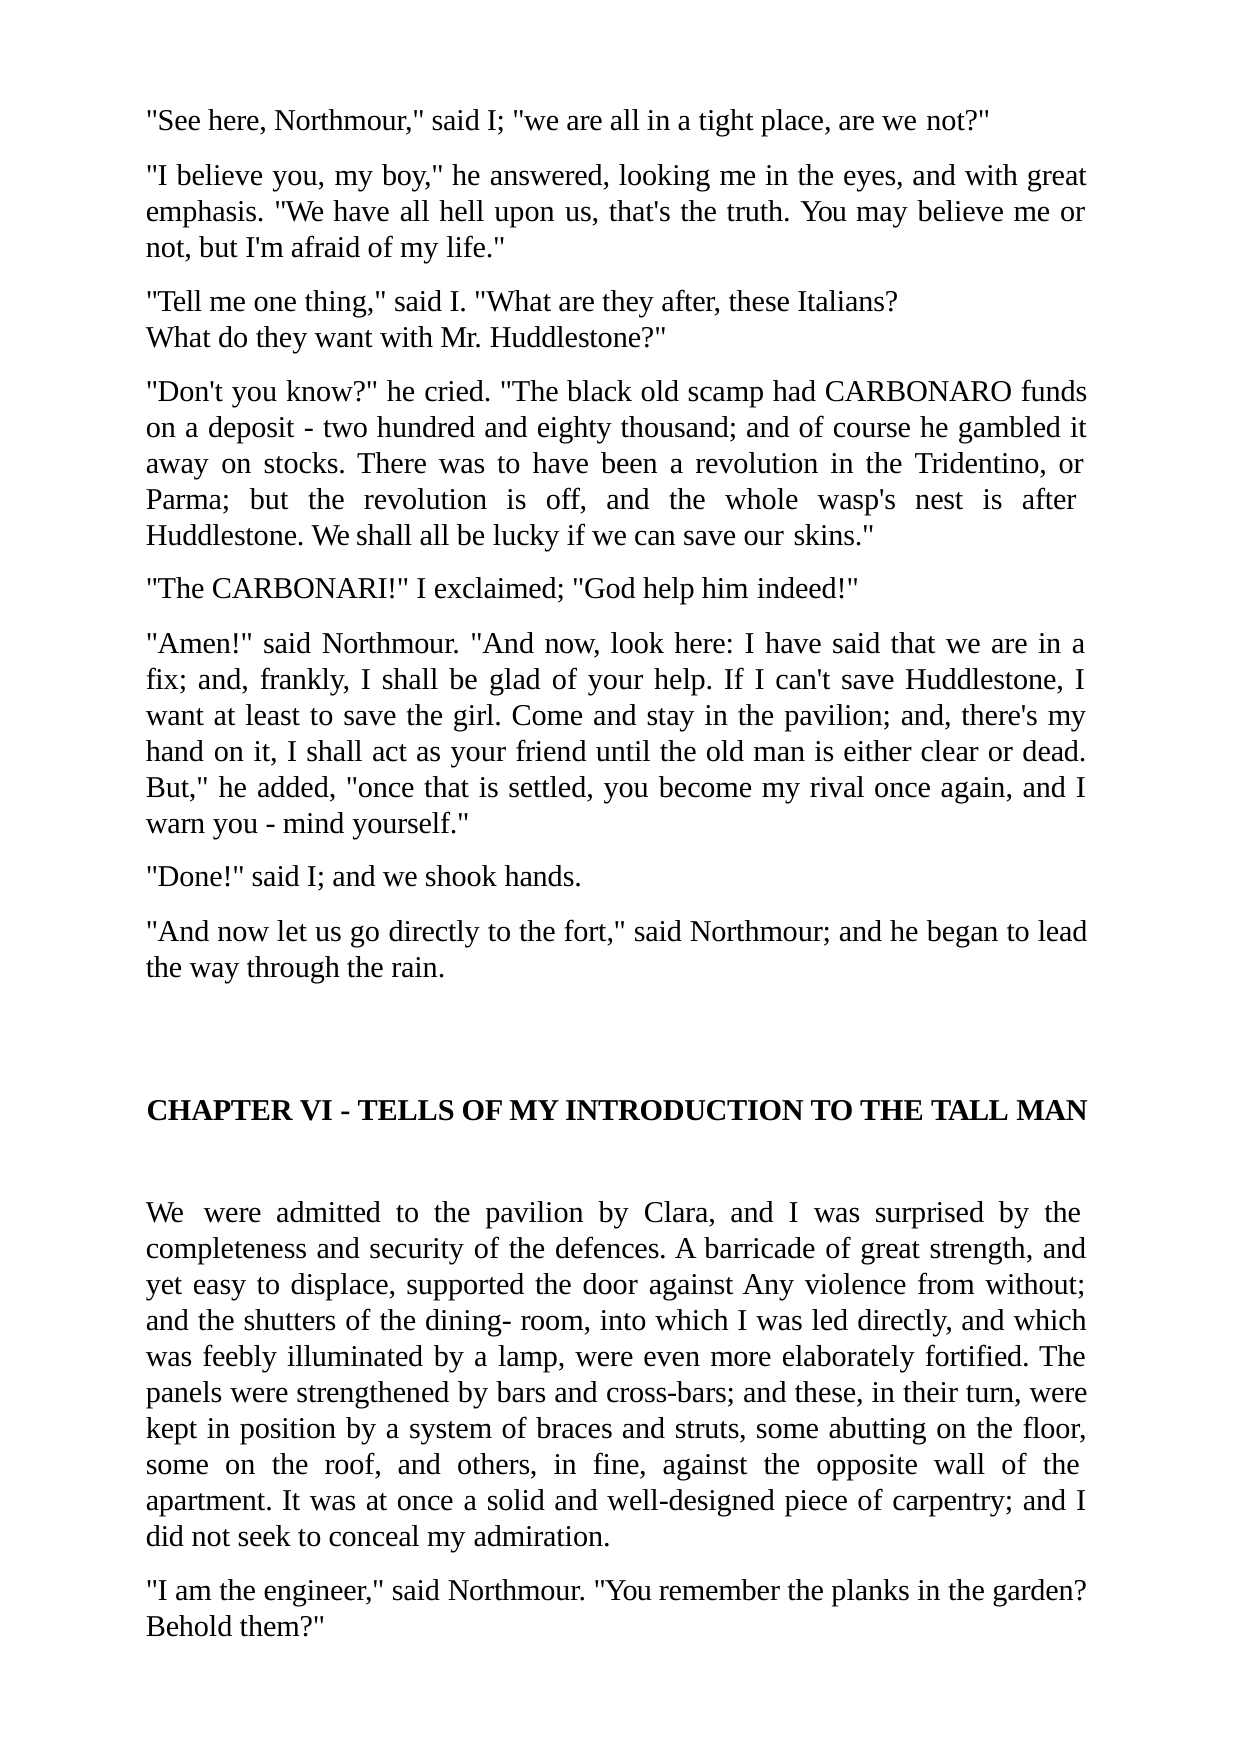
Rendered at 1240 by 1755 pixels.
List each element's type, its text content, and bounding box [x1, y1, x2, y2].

text_box "See here, Northmour," said I; "we are all in a tight place, are we not?" "I believe you, my boy," he answered, looking me in the eyes, and with great emphasis. "We have all hell upon us, that's the truth. You may believe me or not, but I'm afraid of my life." "Tell me one thing," said I. "What are they after, these Italians? What do they want with Mr. Huddlestone?" "Don't you know?" he cried. "The black old scamp had CARBONARO funds on a deposit - two hundred and eighty thousand; and of course he gambled it away on stocks. There was to have been a revolution in the Tridentino, or Parma; but the revolution is off, and the whole wasp's nest is after Huddlestone. We shall all be lucky if we can save our skins." "The CARBONARI!" I exclaimed; "God help him indeed!" "Amen!" said Northmour. "And now, look here: I have said that we are in a fix; and, frankly, I shall be glad of your help. If I can't save Huddlestone, I want at least to save the girl. Come and stay in the pavilion; and, there's my hand on it, I shall act as your friend until the old man is either clear or dead. But," he added, "once that is settled, you become my rival once again, and I warn you - mind yourself." "Done!" said I; and we shook hands. "And now let us go directly to the fort," said Northmour; and he began to lead the way through the rain. [143, 80, 1097, 984]
text_box CHAPTER VI - TELLS OF MY INTRODUCTION TO THE TALL MAN We were admitted to the pavilion by Clara, and I was surprised by the completeness and security of the defences. A barricade of great strength, and yet easy to displace, supported the door against Any violence from without; and the shutters of the dining- room, into which I was led directly, and which was feebly illuminated by a lamp, were even more elaborately fortified. The panels were strengthened by bars and cross-bars; and these, in their turn, were kept in position by a system of braces and struts, some abutting on the floor, some on the roof, and others, in fine, against the opposite wall of the apartment. It was at once a solid and well-designed piece of carpentry; and I did not seek to conceal my admiration. "I am the engineer," said Northmour. "You remember the planks in the garden? Behold them?" [143, 1088, 1097, 1643]
